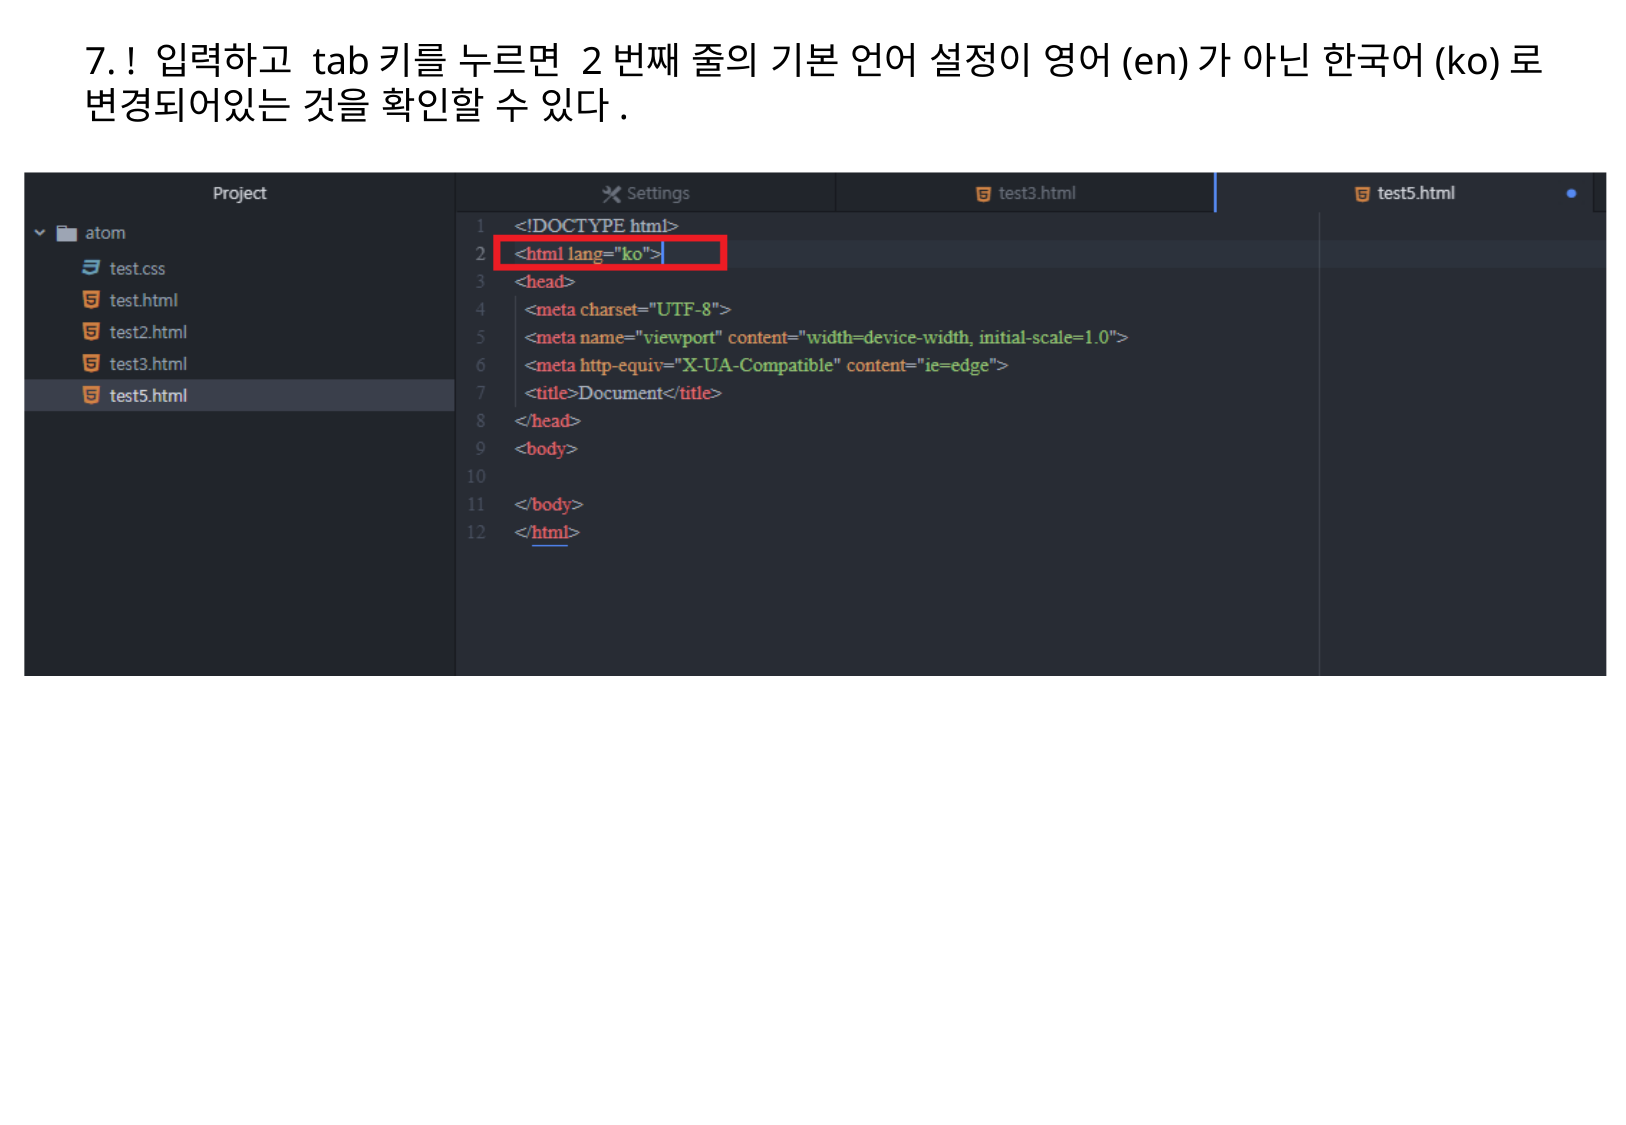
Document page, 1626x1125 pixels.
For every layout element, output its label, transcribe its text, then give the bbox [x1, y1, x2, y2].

text_box 7. ! 입력하고 tab키를 누르면 2번째 줄의 기본 언어 설정이 영어(en)가 아닌 한국어(ko)로 변경되어있는 것을 확인할 수 있다. [70, 29, 1568, 135]
picture [24, 172, 1607, 676]
